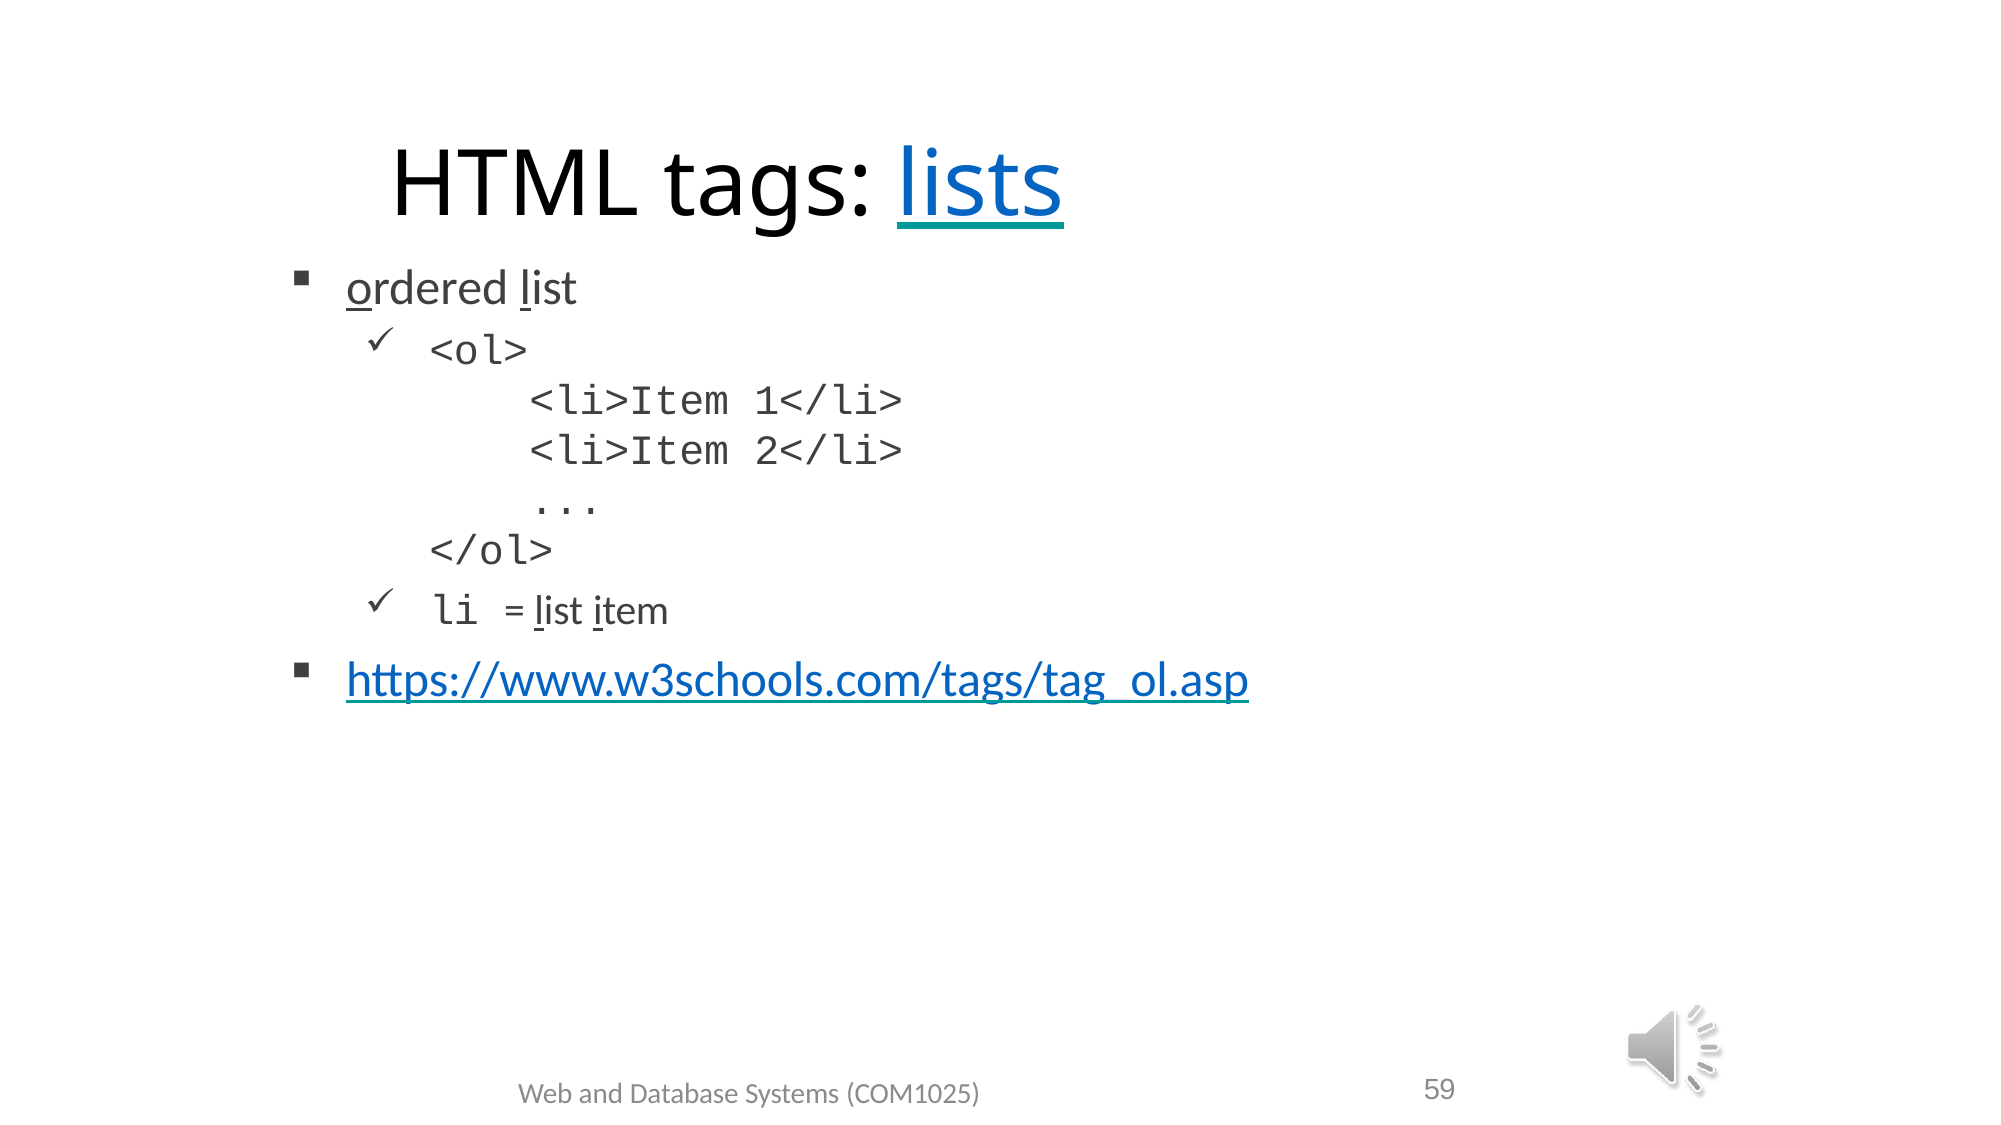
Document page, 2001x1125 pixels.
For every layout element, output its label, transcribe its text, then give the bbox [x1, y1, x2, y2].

picture [1624, 999, 1725, 1100]
footer Web and Database Systems (COM1025) [511, 767, 985, 1125]
text_box ordered list <ol> <li>Item 1</li> <li>Item 2</li> ... </ol> li = list item https://www.w3schools.com/tags/tag_ol.asp [287, 242, 1269, 707]
title HTML tags: lists [387, 56, 2000, 281]
slide_number 59 [1408, 762, 1456, 1125]
